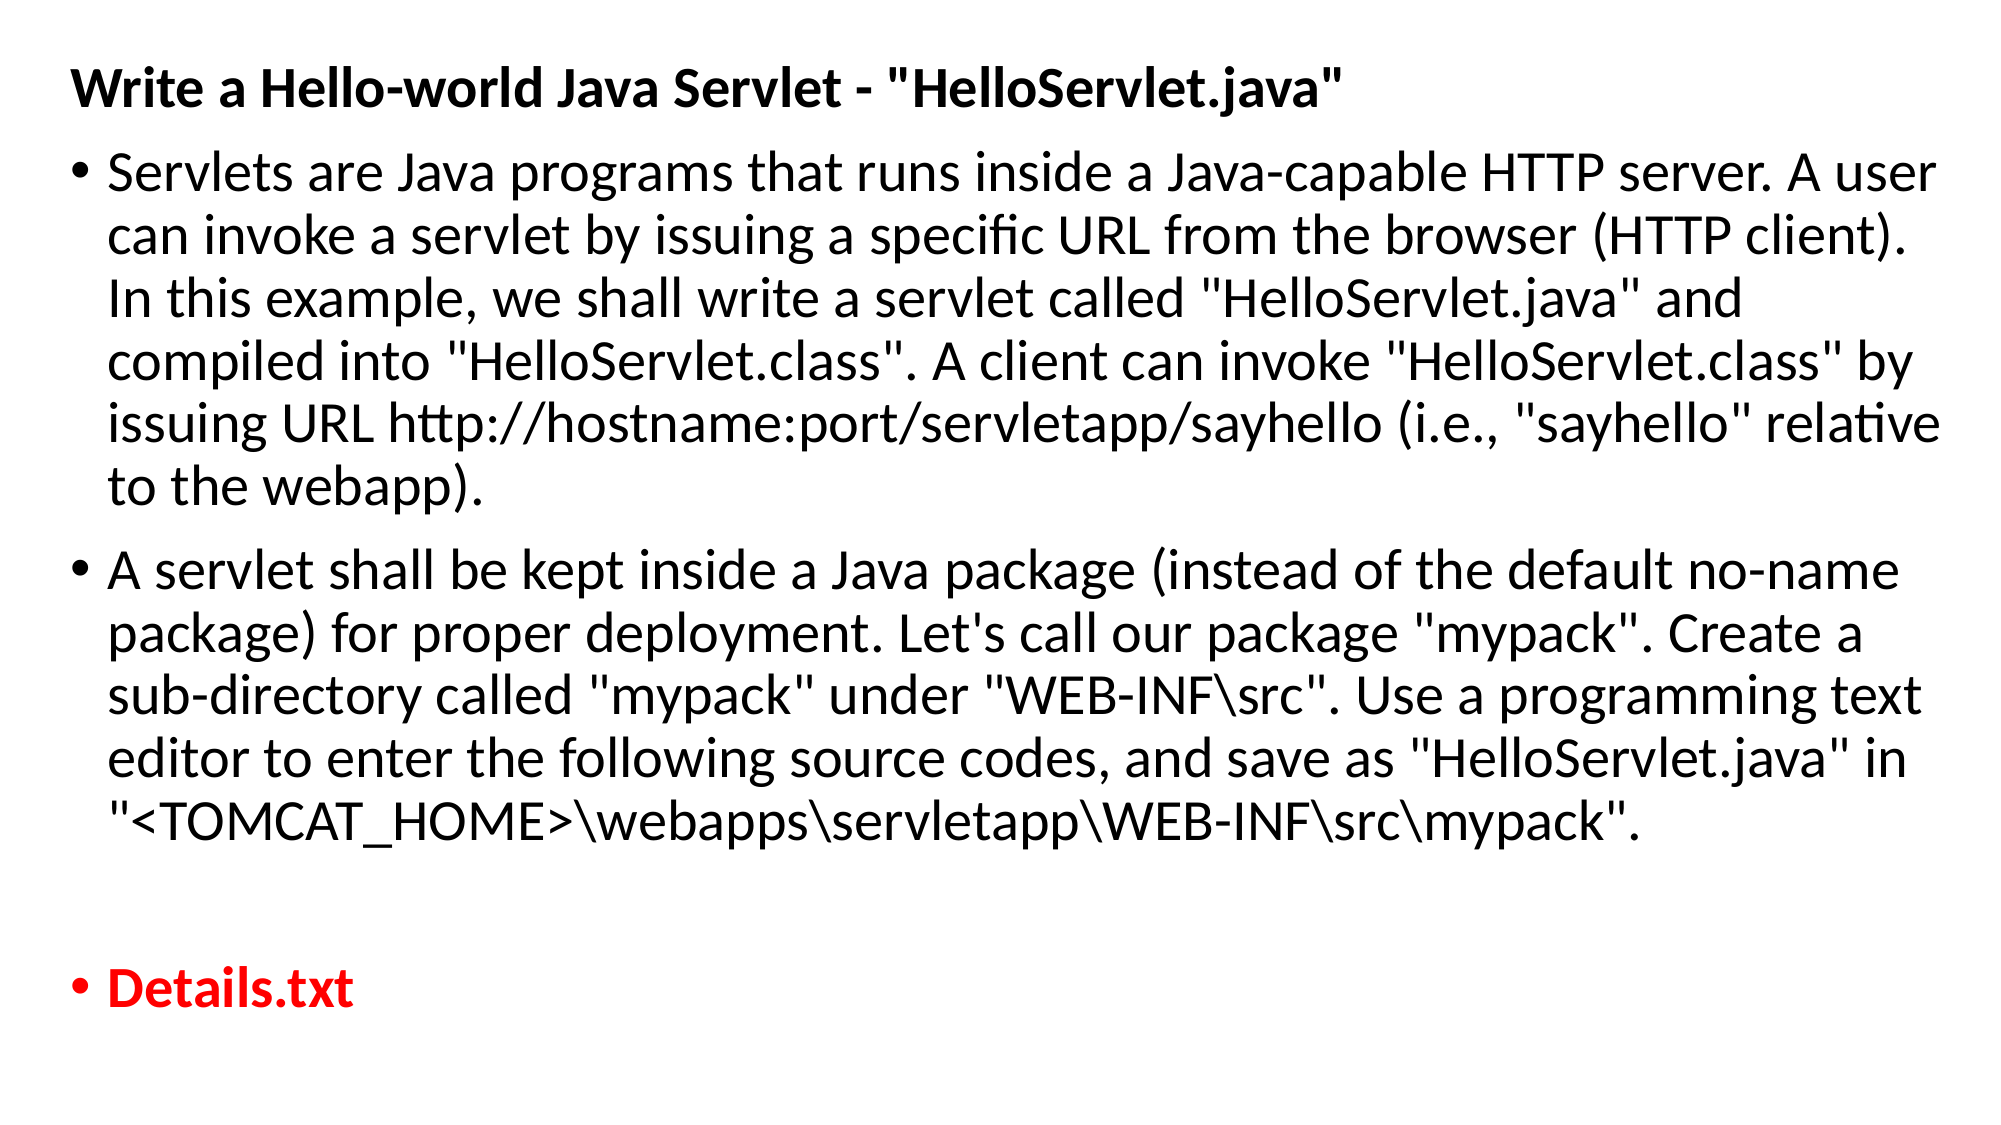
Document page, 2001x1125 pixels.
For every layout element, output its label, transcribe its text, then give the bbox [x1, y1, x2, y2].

list Write a Hello-world Java Servlet - "HelloServlet.java" Servlets are Java programs that runs inside a Java-capable HTTP server. A user can invoke a servlet by issuing a specific URL from the browser (HTTP client). In this example, we shall write a servlet called "HelloServlet.java" and compiled into "HelloServlet.class". A client can invoke "HelloServlet.class" by issuing URL http://hostname:port/servletapp/sayhello (i.e., "sayhello" relative to the webapp). A servlet shall be kept inside a Java package (instead of the default no-name package) for proper deployment. Let's call our package "mypack". Create a sub-directory called "mypack" under "WEB-INF\src". Use a programming text editor to enter the following source codes, and save as "HelloServlet.java" in "<TOMCAT_HOME>\webapps\servletapp\WEB-INF\src\mypack". Details.txt [55, 50, 1958, 1082]
